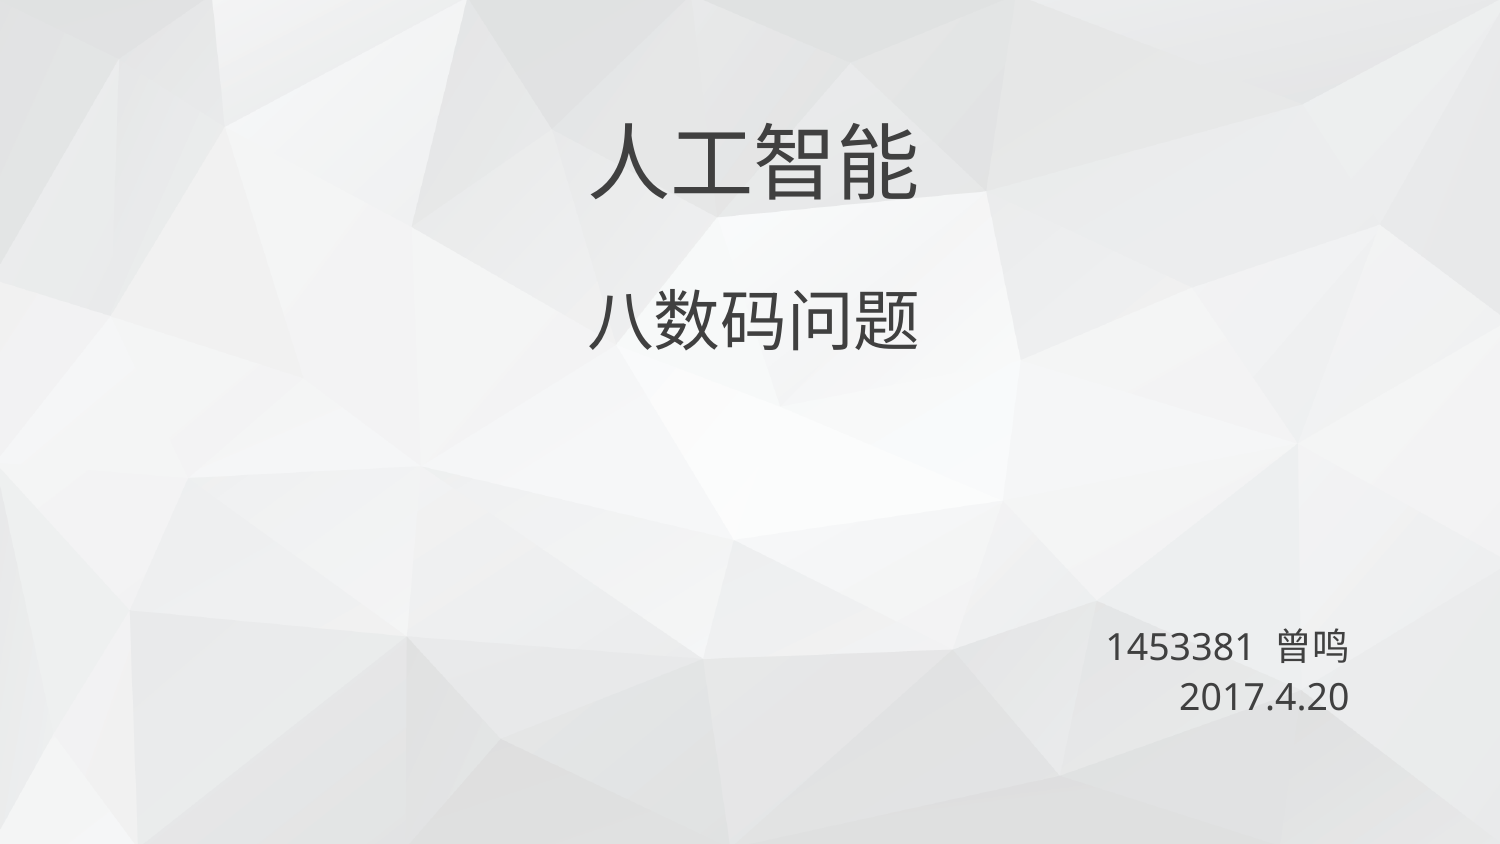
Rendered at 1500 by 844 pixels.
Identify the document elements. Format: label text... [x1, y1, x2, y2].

text_box 八数码问题 [516, 263, 992, 366]
text_box 人工智能 [281, 102, 1227, 218]
text_box 1453381 曾鸣 2017.4.20 [1021, 611, 1365, 725]
picture [0, 0, 1500, 844]
